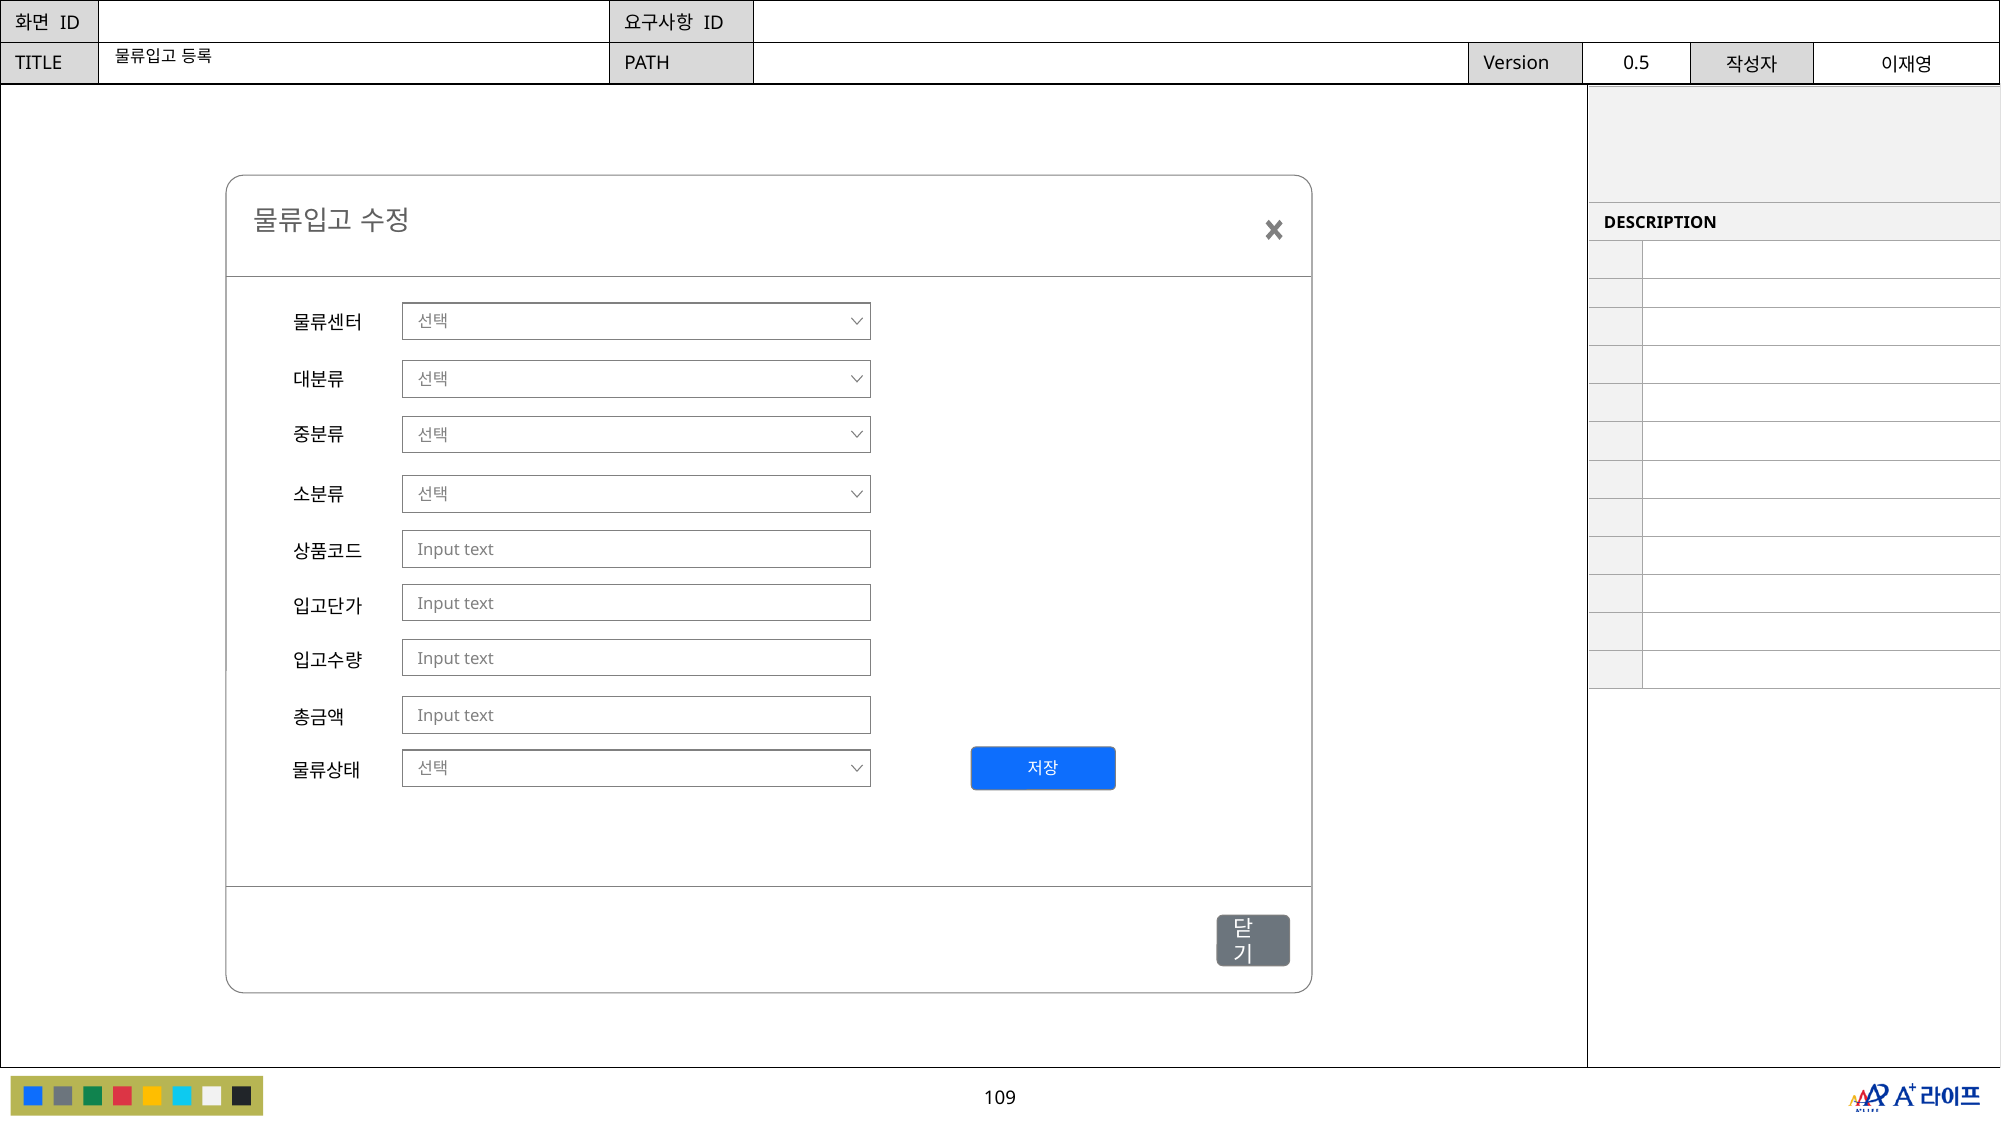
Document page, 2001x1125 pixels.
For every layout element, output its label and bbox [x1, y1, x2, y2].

table_cell [1643, 384, 2000, 421]
table_cell [1643, 499, 2000, 536]
table_cell [1589, 651, 1642, 688]
text_box [224, 174, 1314, 994]
table_cell [1589, 422, 1642, 460]
list [99, 41, 607, 72]
table_cell [1643, 241, 2000, 278]
table_header [1589, 87, 2000, 202]
picture [1848, 1083, 1980, 1112]
table_cell [1589, 241, 1642, 278]
table_cell [1643, 346, 2000, 383]
table_cell [1643, 422, 2000, 460]
table_cell [1589, 499, 1642, 536]
table_cell [1589, 346, 1642, 383]
table_cell [1643, 651, 2000, 688]
table_cell [1589, 203, 2000, 240]
table_cell [1589, 461, 1642, 498]
table_cell [1589, 279, 1642, 307]
table_cell [1589, 575, 1642, 612]
table_cell [1589, 537, 1642, 574]
table_cell [1643, 537, 2000, 574]
table_cell [1643, 279, 2000, 307]
table_cell [1643, 308, 2000, 345]
table_cell [1643, 613, 2000, 650]
table_cell [1589, 613, 1642, 650]
table_cell [1589, 384, 1642, 421]
table_cell [1643, 461, 2000, 498]
table_cell [1589, 308, 1642, 345]
table_cell [1643, 575, 2000, 612]
